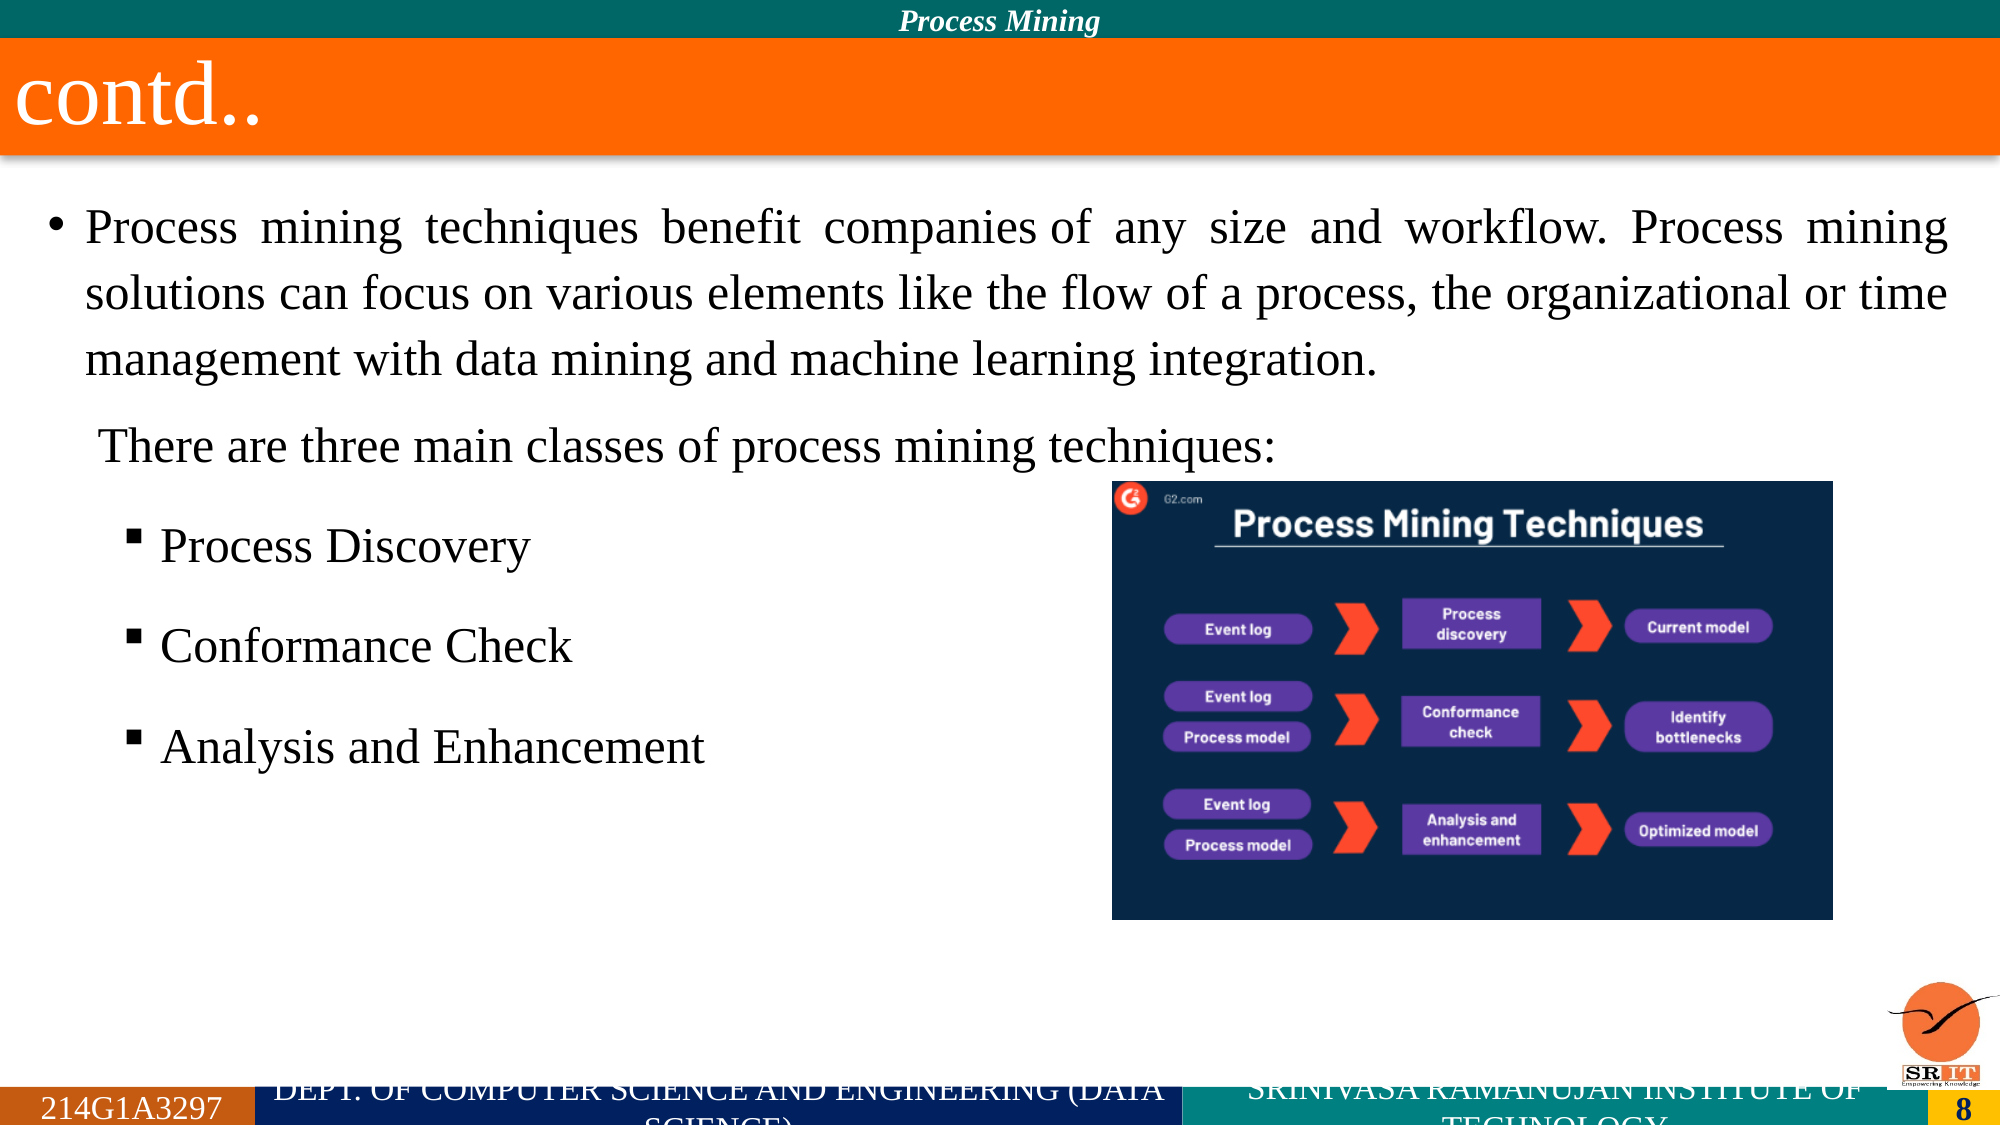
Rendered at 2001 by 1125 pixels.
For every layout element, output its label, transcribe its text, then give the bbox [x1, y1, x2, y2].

picture [1887, 977, 2000, 1090]
title contd.. [0, 38, 2000, 156]
picture [1112, 480, 1833, 920]
list Process mining techniques benefit companies of any size and workflow. Process mining solutions can focus on various elements like the flow of a process, the organizational or time management with data mining and machine learning integration. There are three main classes of process mining techniques: Process Discovery Conformance Check Analysis and Enhancement [32, 179, 1965, 1065]
